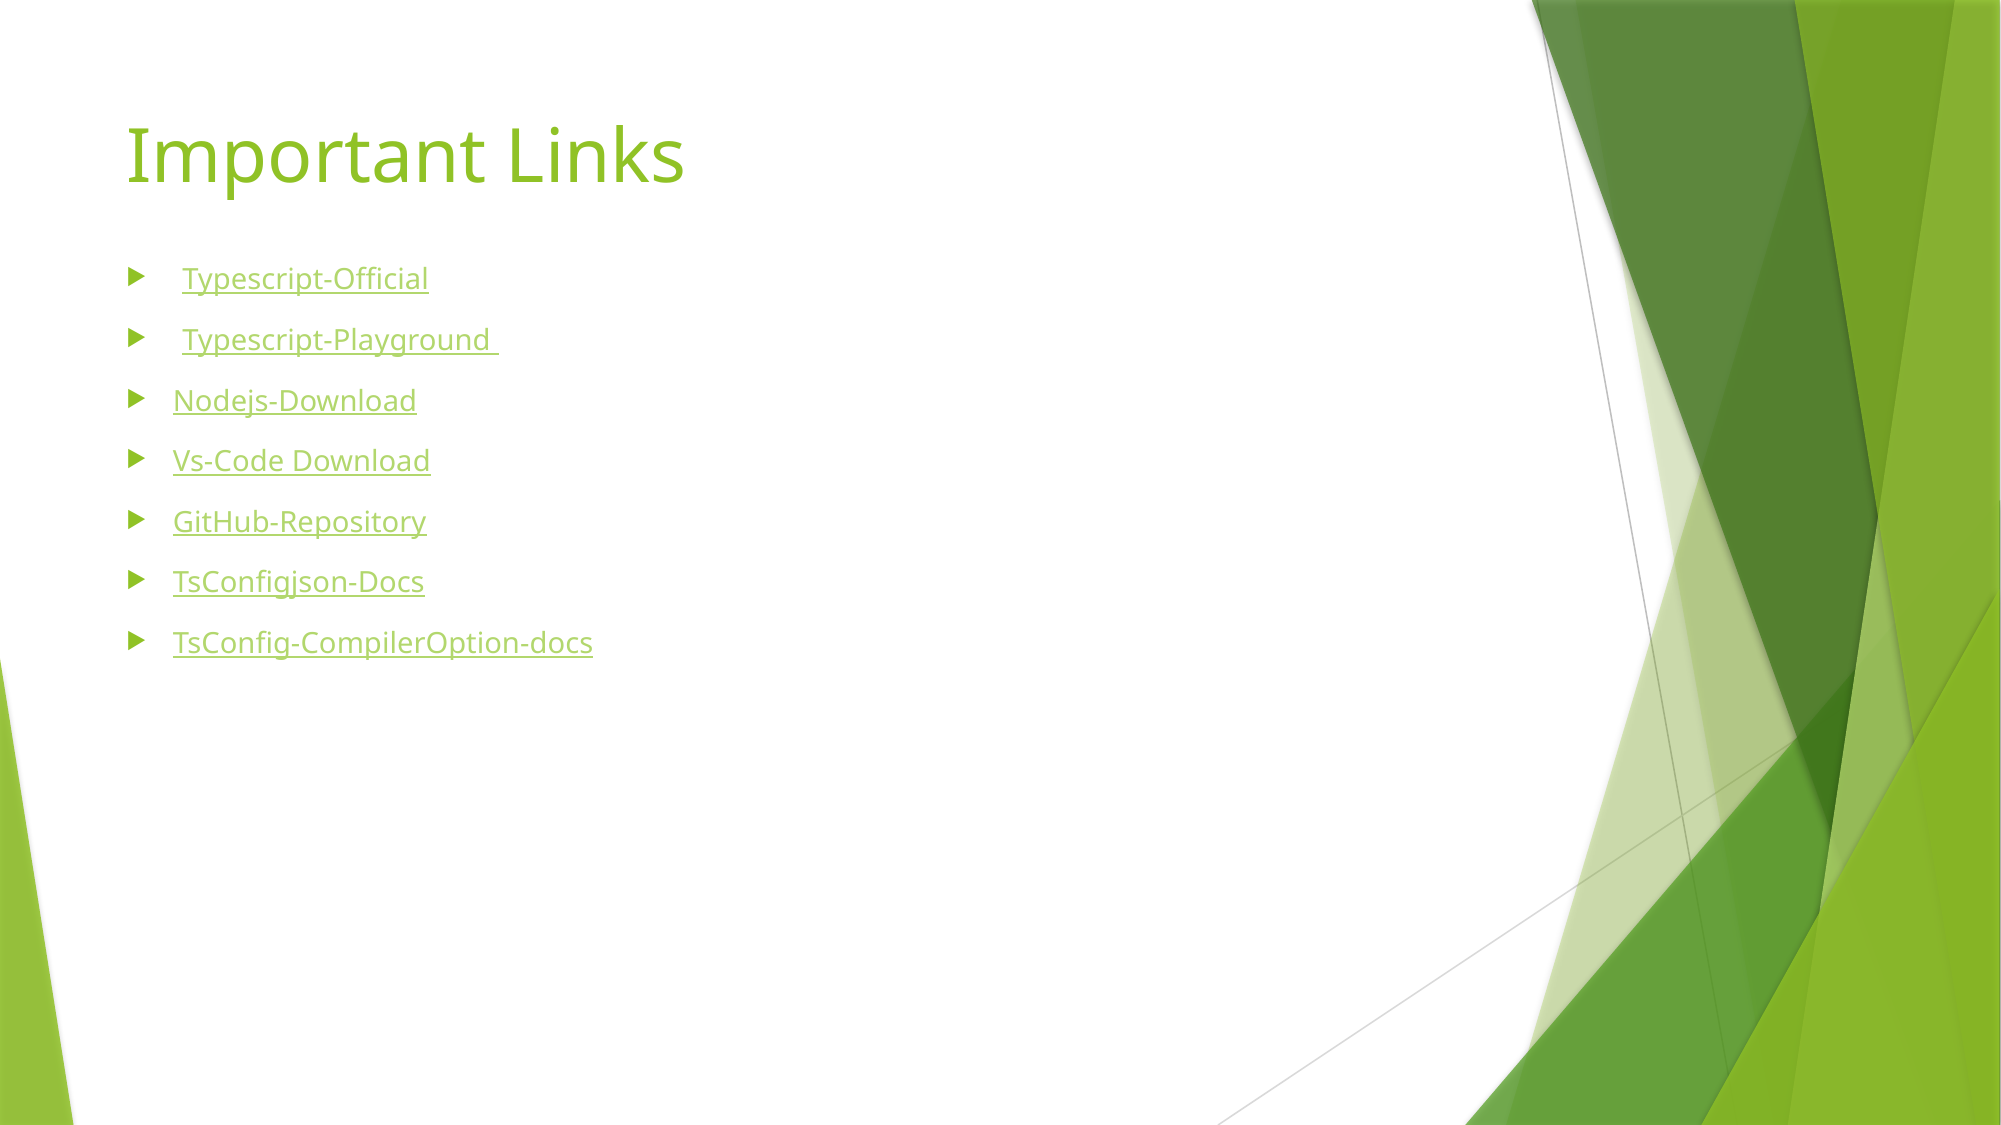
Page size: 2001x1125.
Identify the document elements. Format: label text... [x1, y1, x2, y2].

title Important Links [111, 99, 1522, 253]
list Typescript-Official Typescript-Playground Nodejs-Download Vs-Code Download GitHub-Repository TsConfigjson-Docs TsConfig-CompilerOption-docs [111, 253, 1522, 992]
